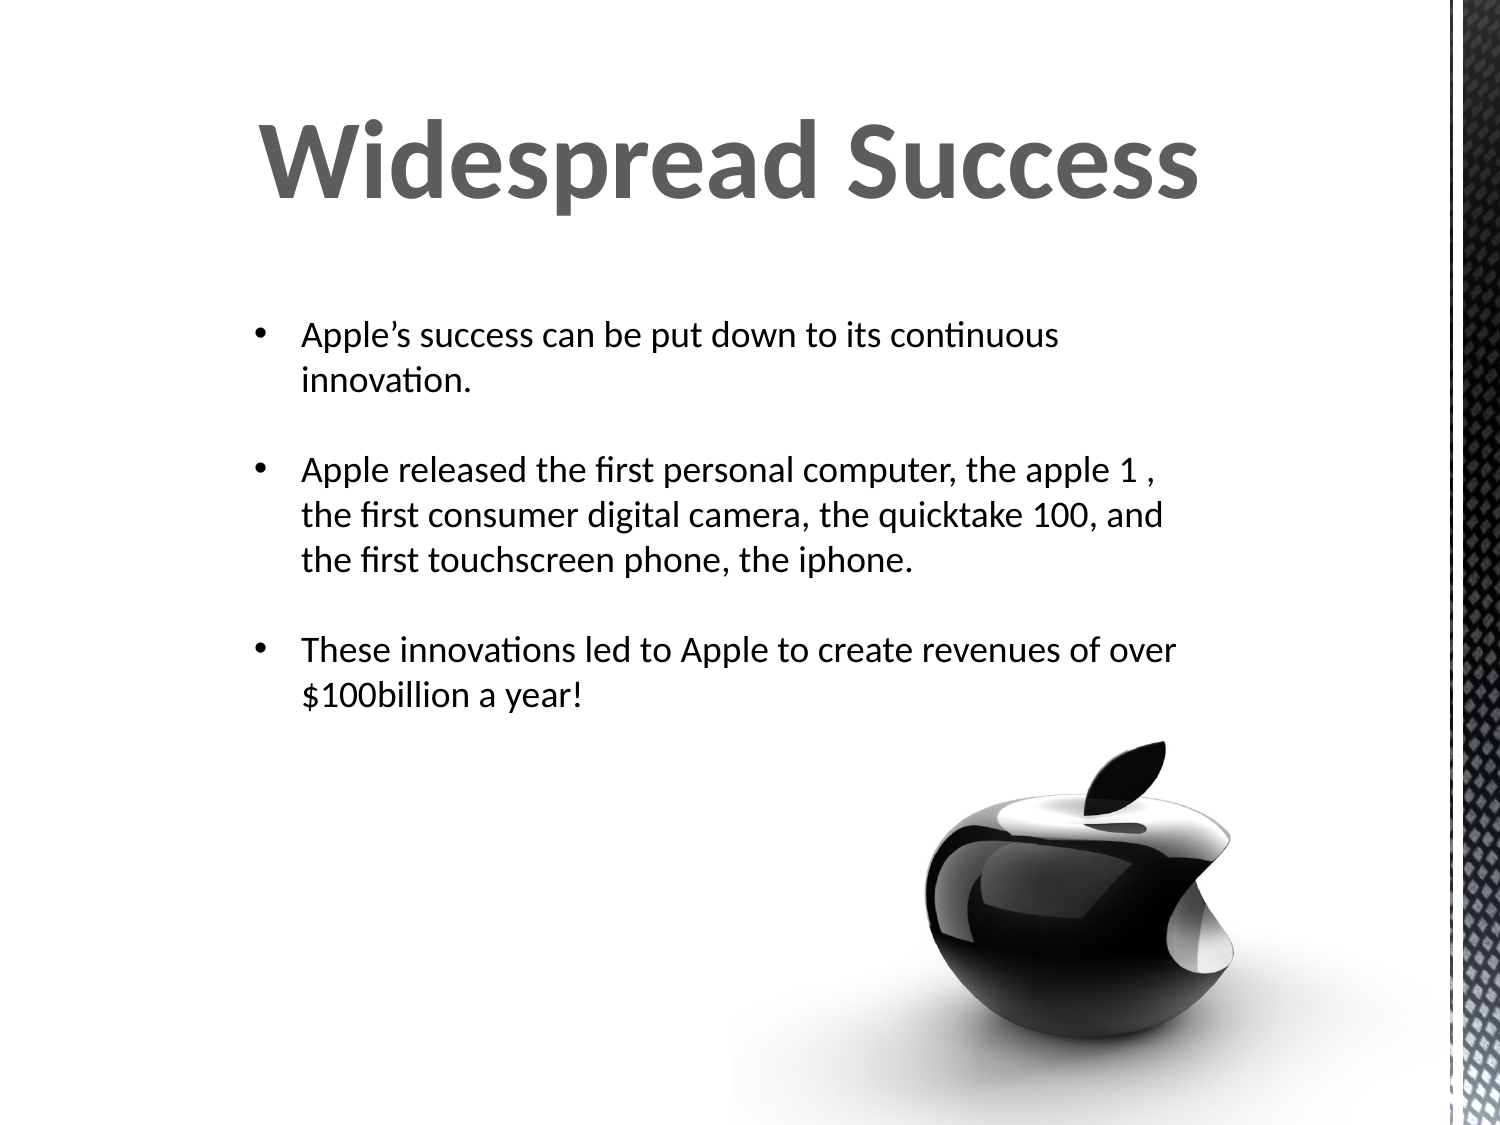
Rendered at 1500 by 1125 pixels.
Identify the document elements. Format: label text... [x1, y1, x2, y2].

picture [730, 703, 1446, 1125]
text_box Widespread Success [243, 78, 1217, 229]
picture [1447, 0, 1500, 1125]
text_box Apple’s success can be put down to its continuous innovation. Apple released the first personal computer, the apple 1 , the first consumer digital camera, the quicktake 100, and the first touchscreen phone, the iphone. These innovations led to Apple to create revenues of over $100billion a year! [239, 302, 1222, 723]
